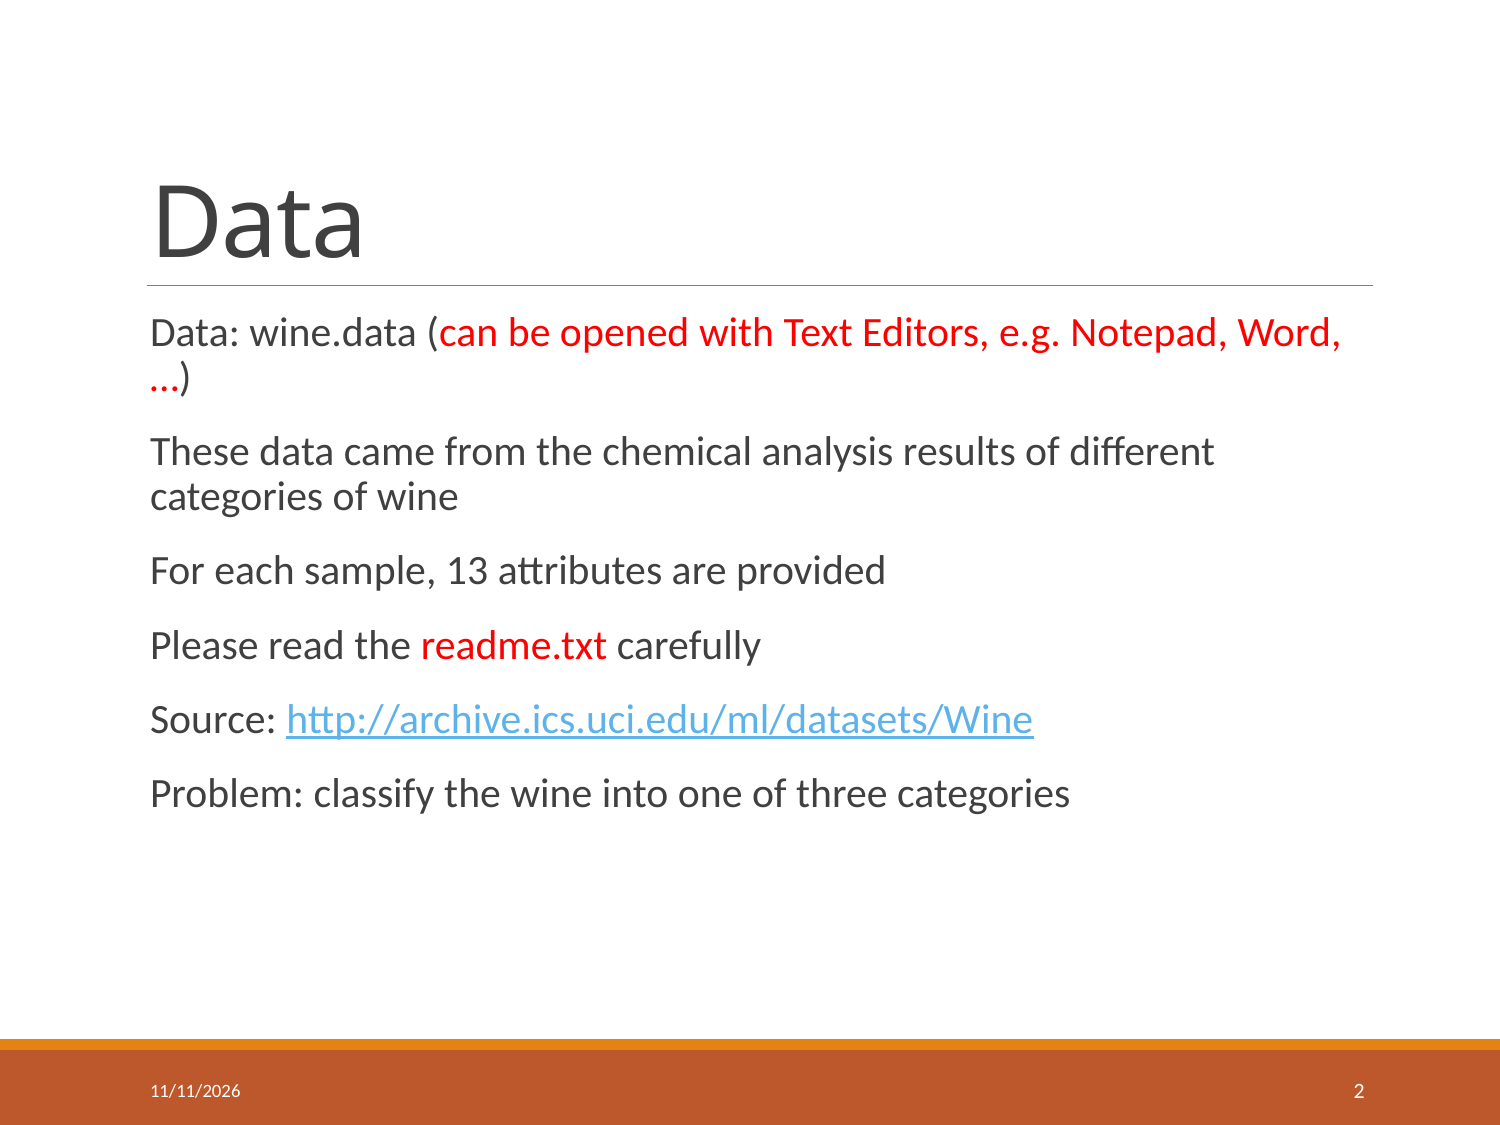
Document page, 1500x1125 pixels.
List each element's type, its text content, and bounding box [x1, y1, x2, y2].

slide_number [135, 1059, 440, 1120]
slide_number 2 [1218, 1059, 1380, 1120]
list Data: wine.data (can be opened with Text Editors, e.g. Notepad, Word, …) These data came from the chemical analysis results of different categories of wine For each sample, 13 attributes are provided Please read the readme.txt carefully Source: http://archive.ics.uci.edu/ml/datasets/Wine Problem: classify the wine into one of three categories [135, 302, 1373, 963]
title Data [135, 47, 1373, 285]
